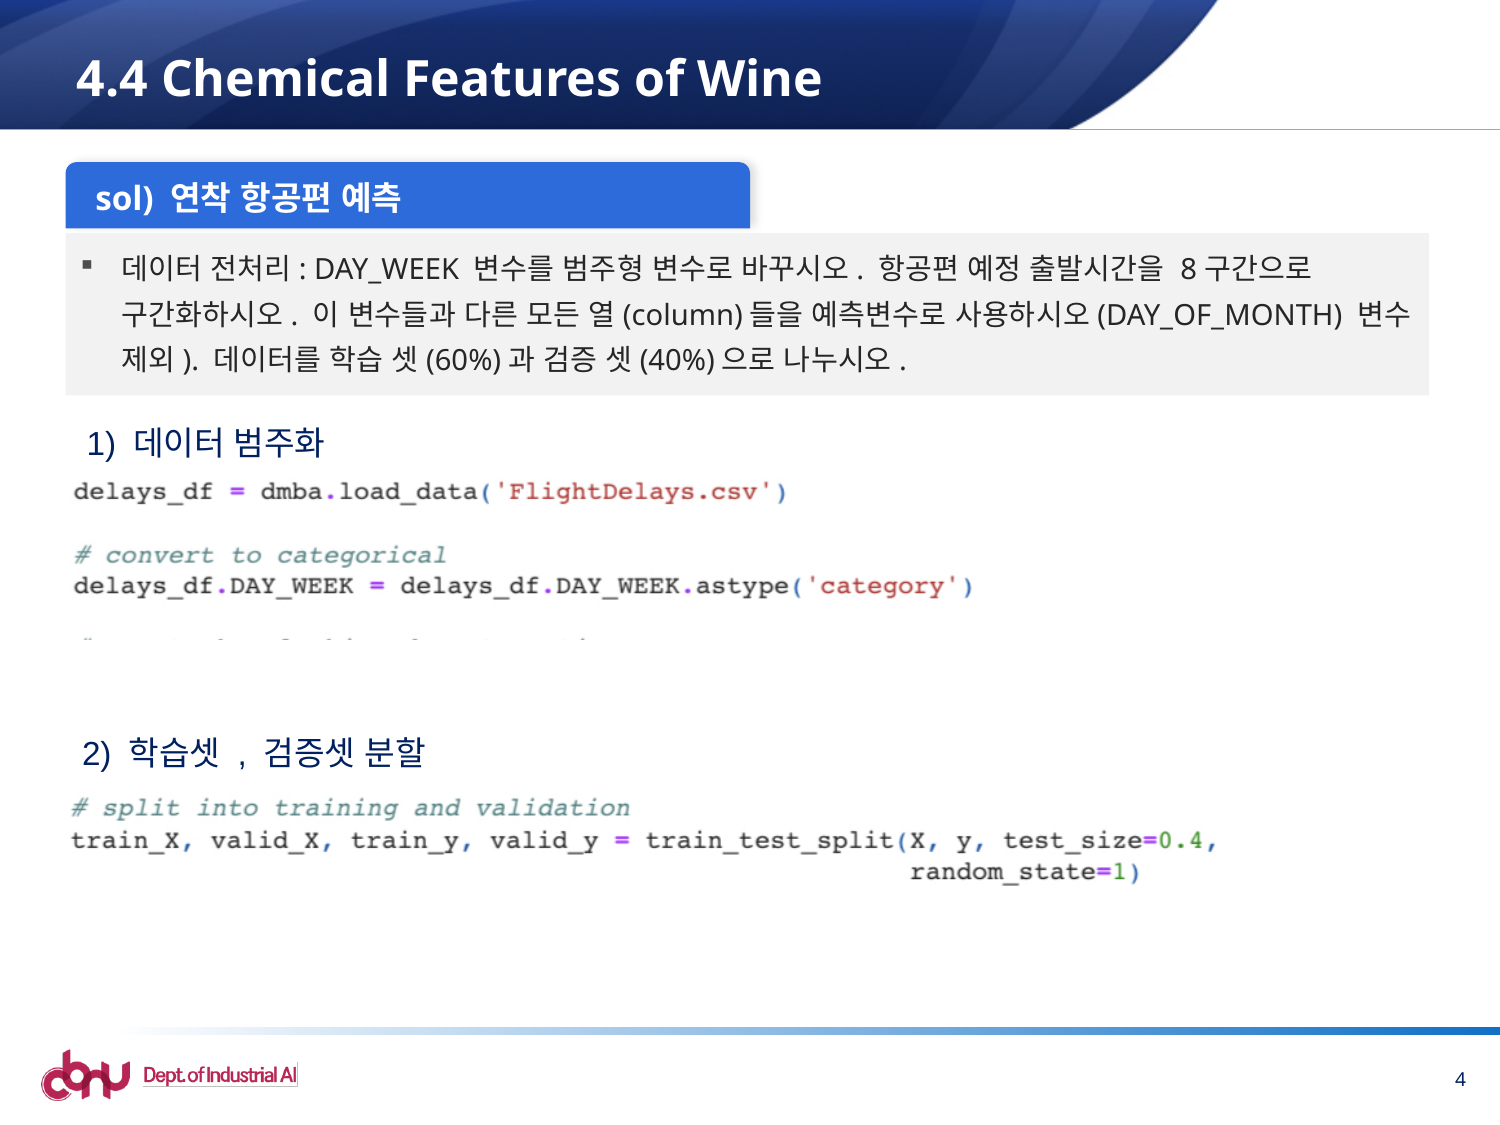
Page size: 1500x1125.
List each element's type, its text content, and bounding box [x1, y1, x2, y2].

title 4.4 Chemical Features of Wine [76, 24, 1396, 130]
picture [0, 0, 1500, 129]
text_box 2) 학습셋 , 검증셋 분할 [67, 724, 441, 780]
text_box sol) 연착 항공편 예측 [63, 160, 753, 231]
picture [65, 469, 1127, 640]
picture [65, 789, 1217, 893]
text_box 1) 데이터 범주화 [71, 414, 341, 468]
picture [41, 1049, 308, 1101]
text_box 데이터 전처리: DAY_WEEK 변수를 범주형 변수로 바꾸시오. 항공편 예정 출발시간을 8구간으로 구간화하시오. 이 변수들과 다른 모든 열(column)들을 예측변수로 사용하시오(DAY_OF_MONTH) 변수 제외). 데이터를 학습 셋(60%)과 검증 셋(40%)으로 나누시오. [64, 231, 1431, 397]
